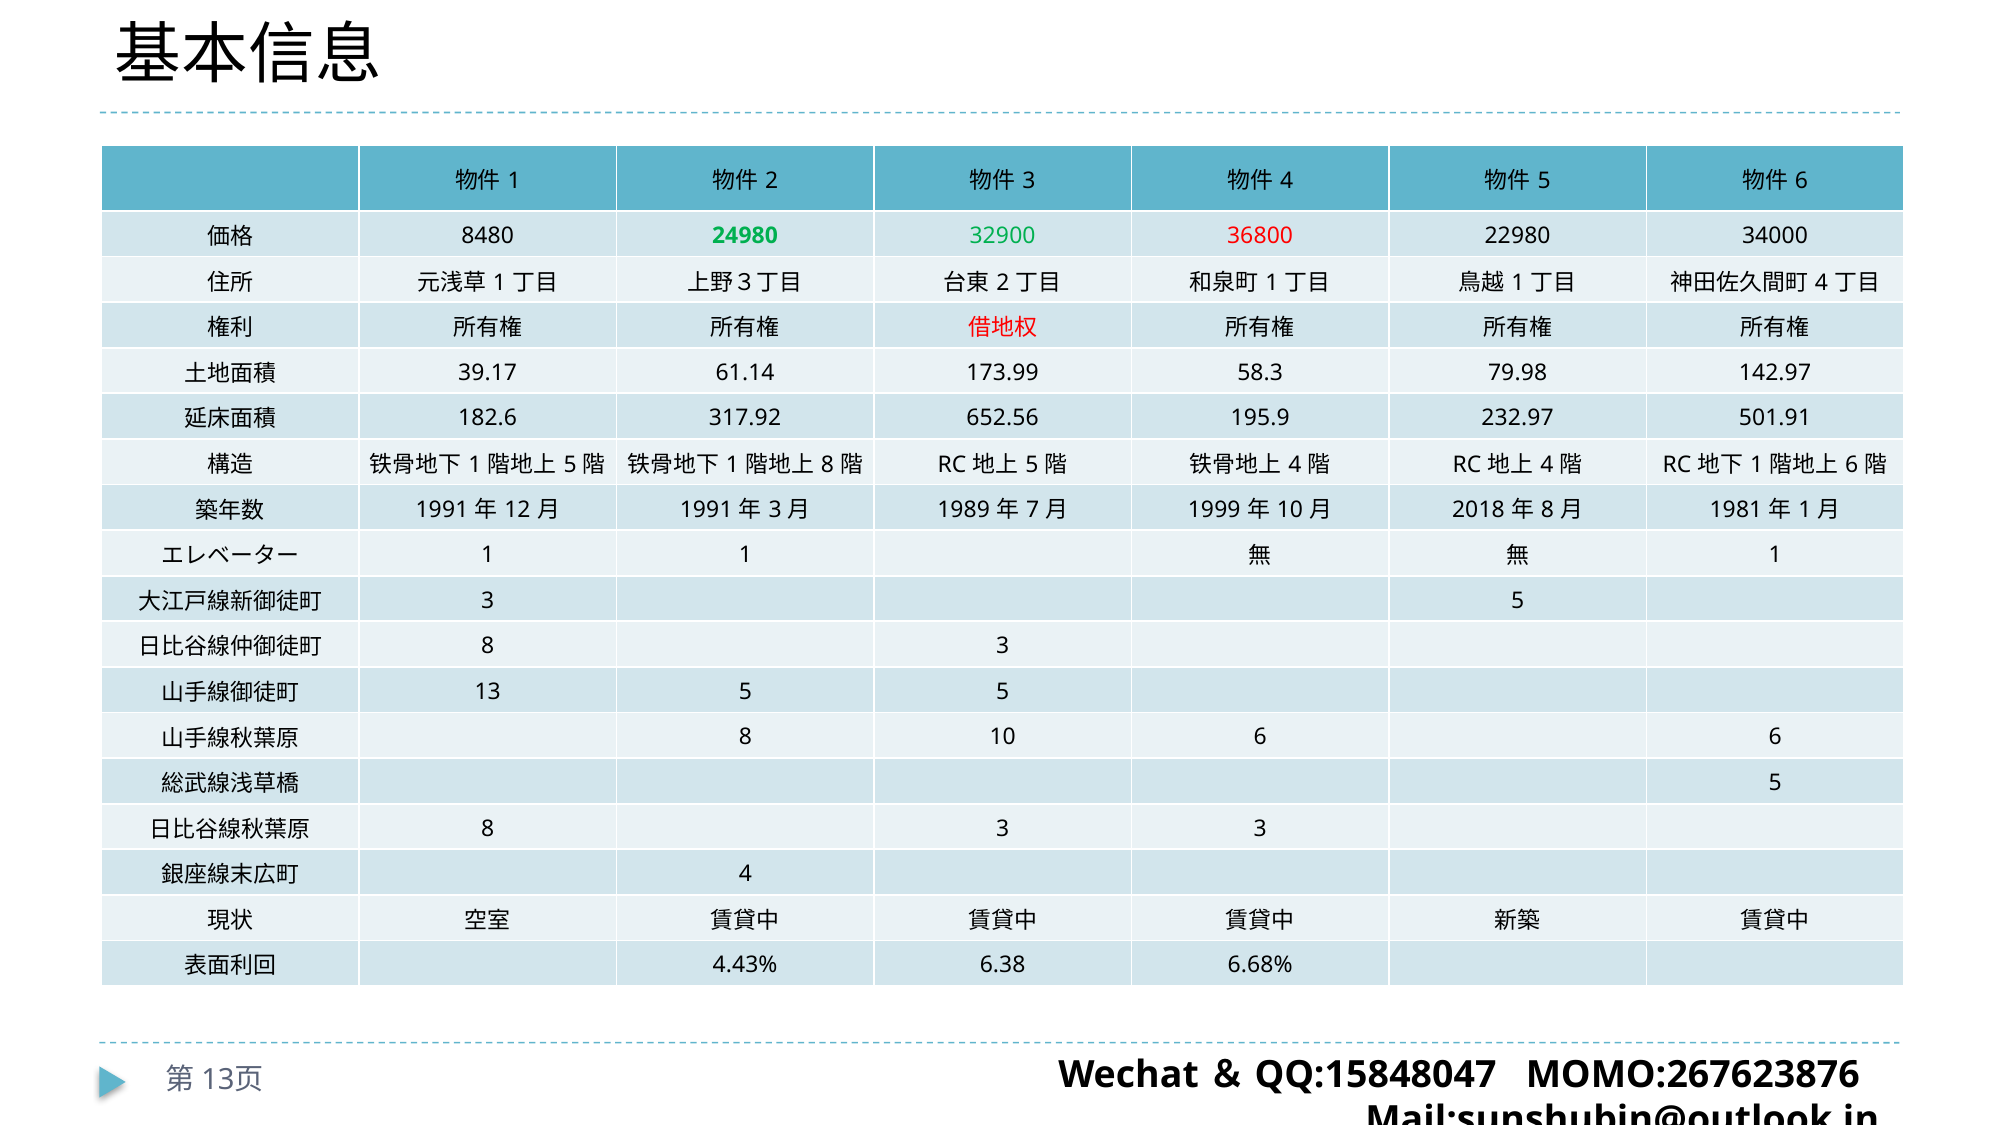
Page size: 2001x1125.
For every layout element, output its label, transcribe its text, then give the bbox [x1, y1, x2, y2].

table_cell [360, 713, 616, 757]
table_cell 所有権 [1390, 303, 1646, 347]
slide_number 第13页 [150, 1053, 483, 1114]
table_cell [875, 577, 1131, 620]
table_cell 铁骨地下1階地上8階 [617, 440, 873, 484]
table_cell 501.91 [1647, 394, 1903, 438]
table_cell [1647, 805, 1903, 848]
table_cell [1390, 713, 1646, 757]
table_header 物件6 [1647, 146, 1903, 210]
table_cell 1991年3月 [617, 485, 873, 529]
table_cell RC地上4階 [1390, 440, 1646, 484]
table_cell 58.3 [1132, 349, 1388, 392]
table_cell [1647, 668, 1903, 712]
table_cell [1390, 622, 1646, 666]
table_cell 61.14 [617, 349, 873, 392]
table_cell [1132, 577, 1388, 620]
table_cell [1647, 622, 1903, 666]
table_cell 日比谷線秋葉原 [102, 805, 358, 848]
table_cell [1132, 850, 1388, 894]
table_cell 6.68% [1132, 941, 1388, 985]
table_cell [360, 850, 616, 894]
table_header 物件3 [875, 146, 1131, 210]
table_cell 5 [617, 668, 873, 712]
table_cell 台東2丁目 [875, 257, 1131, 301]
table_cell 173.99 [875, 349, 1131, 392]
table_cell 2018年8月 [1390, 485, 1646, 529]
table_cell 79.98 [1390, 349, 1646, 392]
table_cell 3 [360, 577, 616, 620]
table_cell 表面利回 [102, 941, 358, 985]
table_cell 6 [1132, 713, 1388, 757]
table_header 物件4 [1132, 146, 1388, 210]
table_cell 1981年1月 [1647, 485, 1903, 529]
table_cell 10 [875, 713, 1131, 757]
table_cell [1132, 622, 1388, 666]
table_cell 賃貸中 [617, 896, 873, 940]
table_cell 铁骨地上4階 [1132, 440, 1388, 484]
table_cell [360, 941, 616, 985]
table_cell 築年数 [102, 485, 358, 529]
table_cell 195.9 [1132, 394, 1388, 438]
table_header 物件2 [617, 146, 873, 210]
table_cell 5 [1390, 577, 1646, 620]
title 基本信息 [99, 3, 1900, 99]
table_cell 1 [360, 531, 616, 575]
table_cell 652.56 [875, 394, 1131, 438]
table_cell 1989年7月 [875, 485, 1131, 529]
table_cell [617, 759, 873, 803]
table_cell 232.97 [1390, 394, 1646, 438]
table_cell [875, 850, 1131, 894]
table_cell 3 [1132, 805, 1388, 848]
table_cell 土地面積 [102, 349, 358, 392]
table_cell 142.97 [1647, 349, 1903, 392]
table_cell [1390, 759, 1646, 803]
table_cell [1647, 941, 1903, 985]
table_header 物件5 [1390, 146, 1646, 210]
table_cell 所有権 [1647, 303, 1903, 347]
table_cell RC地下1階地上6階 [1647, 440, 1903, 484]
table_cell エレベーター [102, 531, 358, 575]
table_cell [1647, 577, 1903, 620]
table_cell 5 [1647, 759, 1903, 803]
table_cell [1390, 850, 1646, 894]
table_cell 新築 [1390, 896, 1646, 940]
table_cell 延床面積 [102, 394, 358, 438]
table_cell 所有権 [1132, 303, 1388, 347]
table_cell 13 [360, 668, 616, 712]
table_cell 価格 [102, 212, 358, 256]
table_cell [875, 531, 1131, 575]
table_cell 無 [1132, 531, 1388, 575]
table_cell 1 [1647, 531, 1903, 575]
table_cell 24980 [617, 212, 873, 256]
table_cell 3 [875, 805, 1131, 848]
table_cell 賃貸中 [1132, 896, 1388, 940]
table_header 物件1 [360, 146, 616, 210]
table_cell [1132, 759, 1388, 803]
table_cell 36800 [1132, 212, 1388, 256]
table_cell 現状 [102, 896, 358, 940]
table_cell 和泉町1丁目 [1132, 257, 1388, 301]
table_cell 317.92 [617, 394, 873, 438]
table_cell 鳥越1丁目 [1390, 257, 1646, 301]
table_cell [1647, 850, 1903, 894]
table_cell [875, 759, 1131, 803]
table_cell 39.17 [360, 349, 616, 392]
table_cell 上野３丁目 [617, 257, 873, 301]
table_cell 元浅草1丁目 [360, 257, 616, 301]
table_cell 空室 [360, 896, 616, 940]
table_cell 1 [617, 531, 873, 575]
table_cell [360, 759, 616, 803]
table_cell 所有権 [360, 303, 616, 347]
table_cell 山手線御徒町 [102, 668, 358, 712]
table_cell 4 [617, 850, 873, 894]
table_cell 8 [617, 713, 873, 757]
table_cell 1991年12月 [360, 485, 616, 529]
table_cell 8480 [360, 212, 616, 256]
table_cell 借地权 [875, 303, 1131, 347]
table_cell [1132, 668, 1388, 712]
table_cell [1390, 941, 1646, 985]
table_cell 賃貸中 [875, 896, 1131, 940]
table_header [102, 146, 358, 210]
table_cell 1999年10月 [1132, 485, 1388, 529]
table_cell [1390, 805, 1646, 848]
table_cell 5 [875, 668, 1131, 712]
table_cell 8 [360, 805, 616, 848]
table_cell 6 [1647, 713, 1903, 757]
table_cell 山手線秋葉原 [102, 713, 358, 757]
table_cell 8 [360, 622, 616, 666]
table_cell 32900 [875, 212, 1131, 256]
table_cell 権利 [102, 303, 358, 347]
table_cell 6.38 [875, 941, 1131, 985]
table_cell 無 [1390, 531, 1646, 575]
table_cell 所有権 [617, 303, 873, 347]
table_cell [617, 622, 873, 666]
table_cell 総武線浅草橋 [102, 759, 358, 803]
table_cell 大江戸線新御徒町 [102, 577, 358, 620]
table_cell 神田佐久間町4丁目 [1647, 257, 1903, 301]
table_cell 3 [875, 622, 1131, 666]
table_cell 铁骨地下1階地上5階 [360, 440, 616, 484]
table_cell [617, 577, 873, 620]
table_cell 賃貸中 [1647, 896, 1903, 940]
table_cell 182.6 [360, 394, 616, 438]
table_cell [1390, 668, 1646, 712]
table_cell RC地上5階 [875, 440, 1131, 484]
table_cell 34000 [1647, 212, 1903, 256]
table_cell 銀座線末広町 [102, 850, 358, 894]
table_cell 4.43% [617, 941, 873, 985]
table_cell 住所 [102, 257, 358, 301]
table_cell 構造 [102, 440, 358, 484]
table_cell 22980 [1390, 212, 1646, 256]
table_cell 日比谷線仲御徒町 [102, 622, 358, 666]
table_cell [617, 805, 873, 848]
